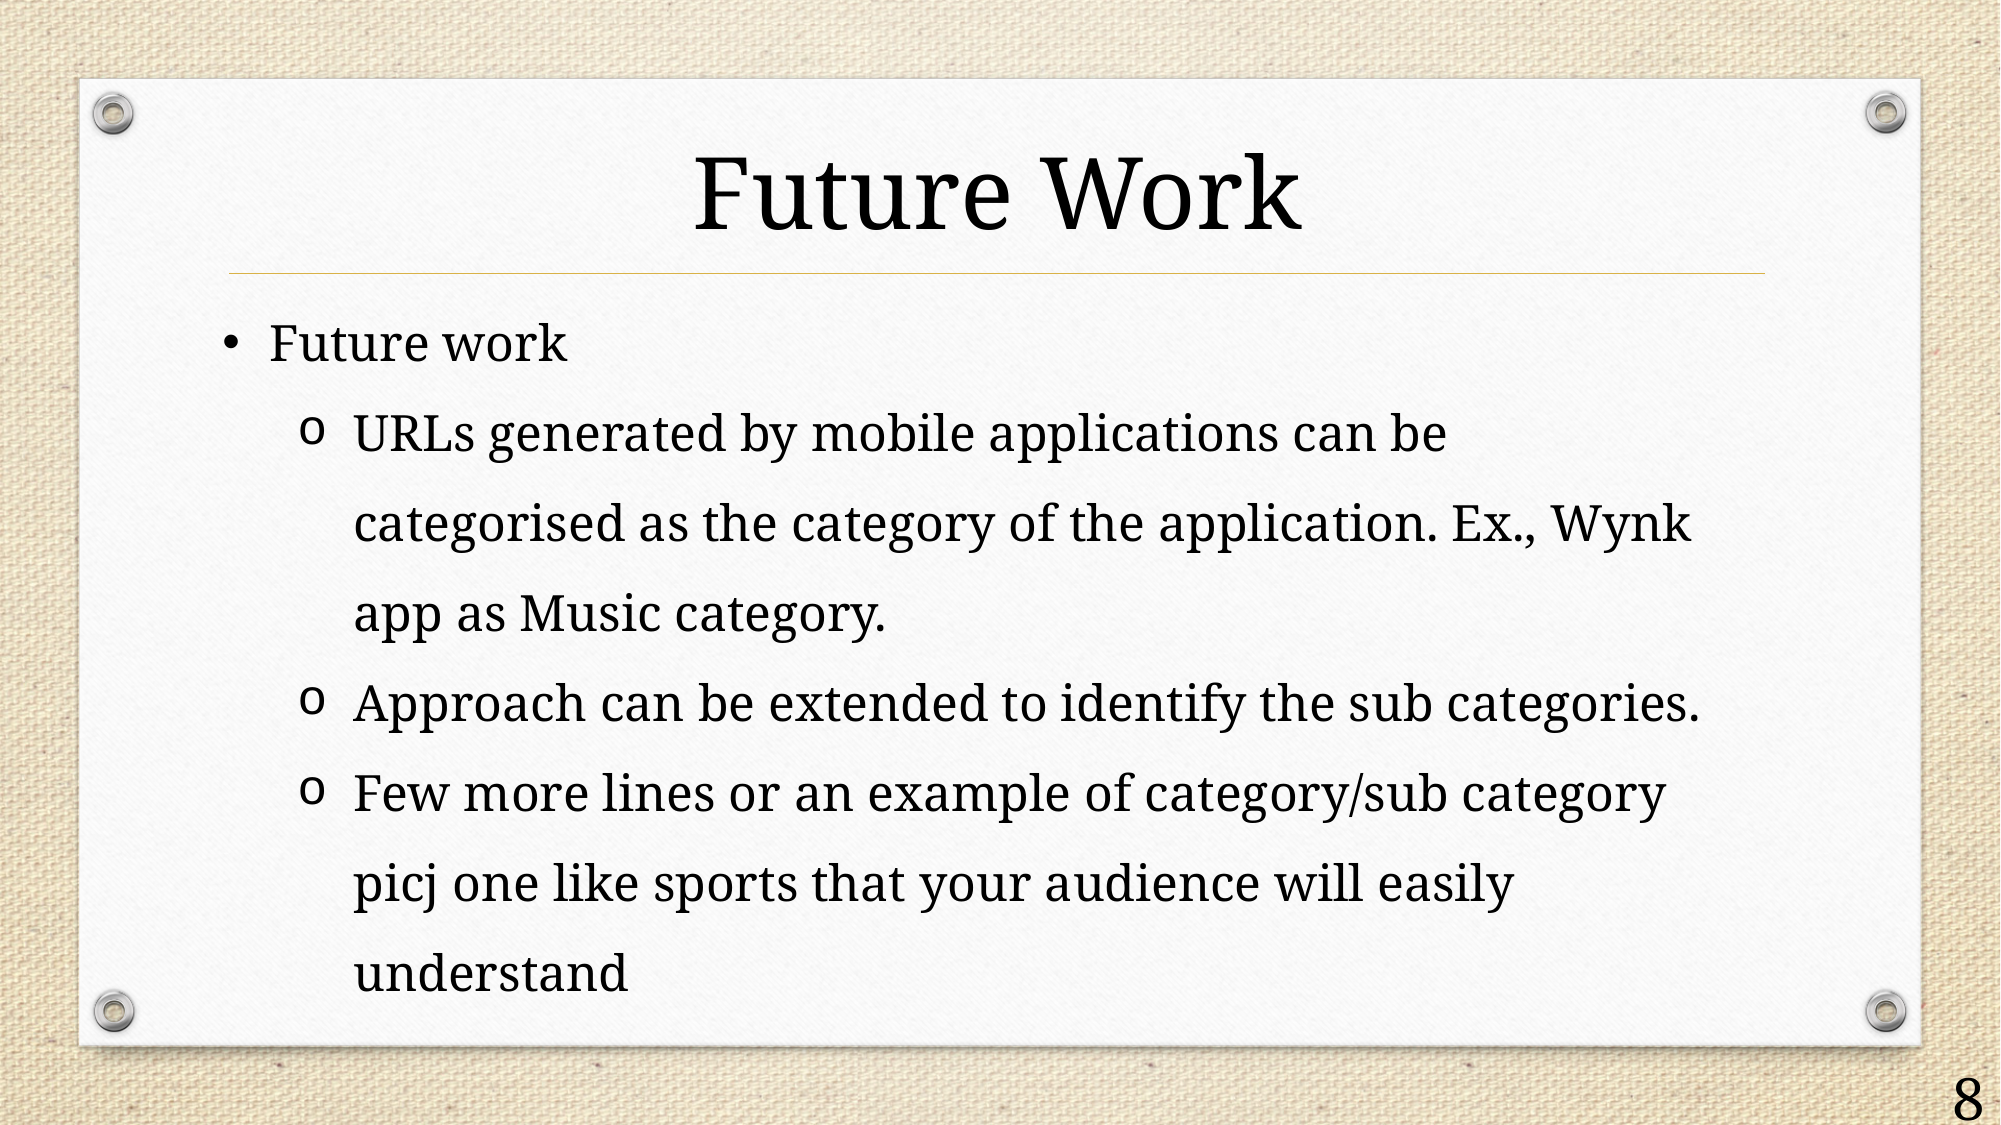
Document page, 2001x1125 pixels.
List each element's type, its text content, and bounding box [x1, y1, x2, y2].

text_box Future Work [229, 122, 1765, 258]
slide_number 8 [1910, 1079, 2000, 1125]
picture [0, 0, 2001, 1125]
text_box Future work URLs generated by mobile applications can be categorised as the category of the application. Ex., Wynk app as Music category. Approach can be extended to identify the sub categories. Few more lines or an example of category/sub category picj one like sports that your audience will easily understand [207, 273, 1743, 1009]
